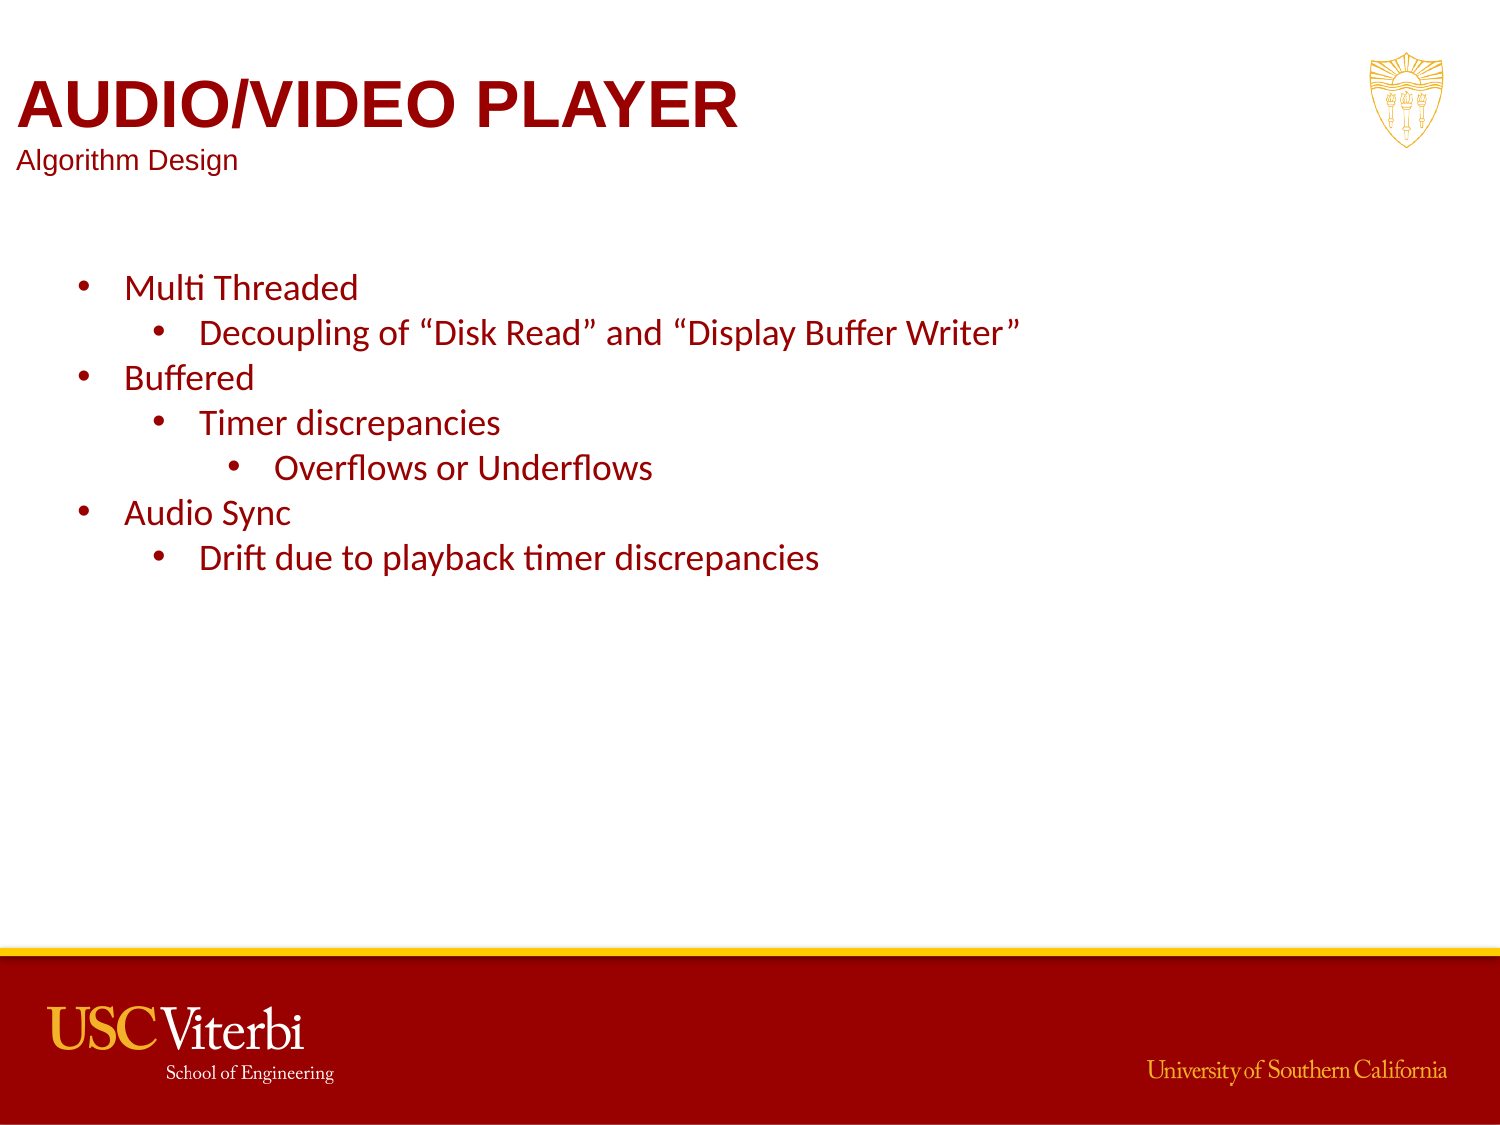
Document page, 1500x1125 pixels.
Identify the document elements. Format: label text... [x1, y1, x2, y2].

text_box Multi Threaded Decoupling of “Disk Read” and “Display Buffer Writer” Buffered Timer discrepancies Overflows or Underflows Audio Sync Drift due to playback timer discrepancies [62, 255, 1416, 586]
picture [1147, 1059, 1447, 1086]
picture [47, 1006, 334, 1084]
text_box AUDIO/VIDEO PLAYER Algorithm Design [1, 0, 1499, 236]
